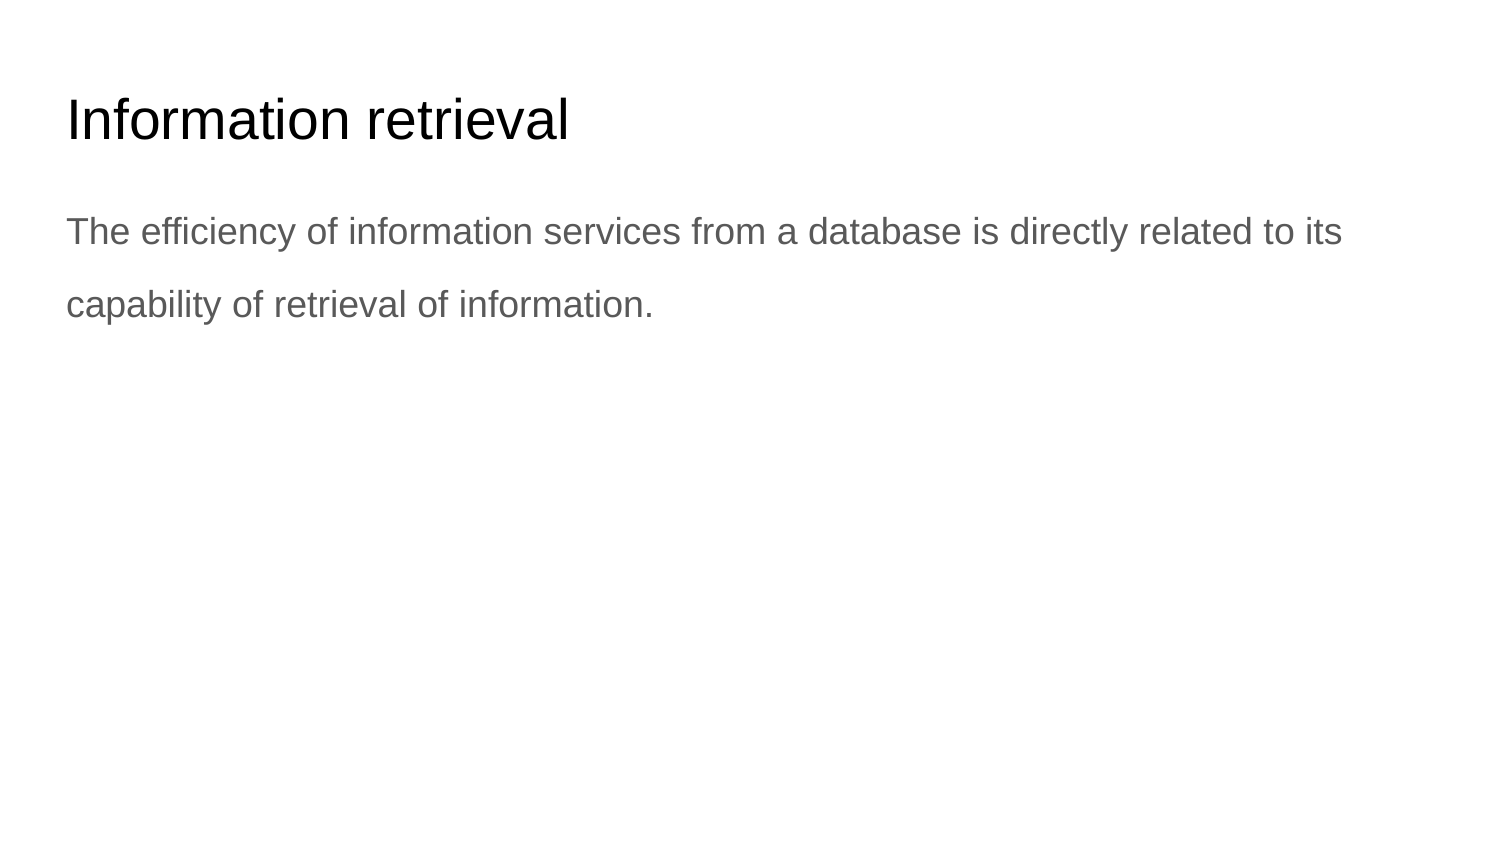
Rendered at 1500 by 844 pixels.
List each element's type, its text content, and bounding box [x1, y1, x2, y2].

title Information retrieval [51, 72, 1449, 167]
list The efficiency of information services from a database is directly related to its capability of retrieval of information. [51, 189, 1449, 750]
